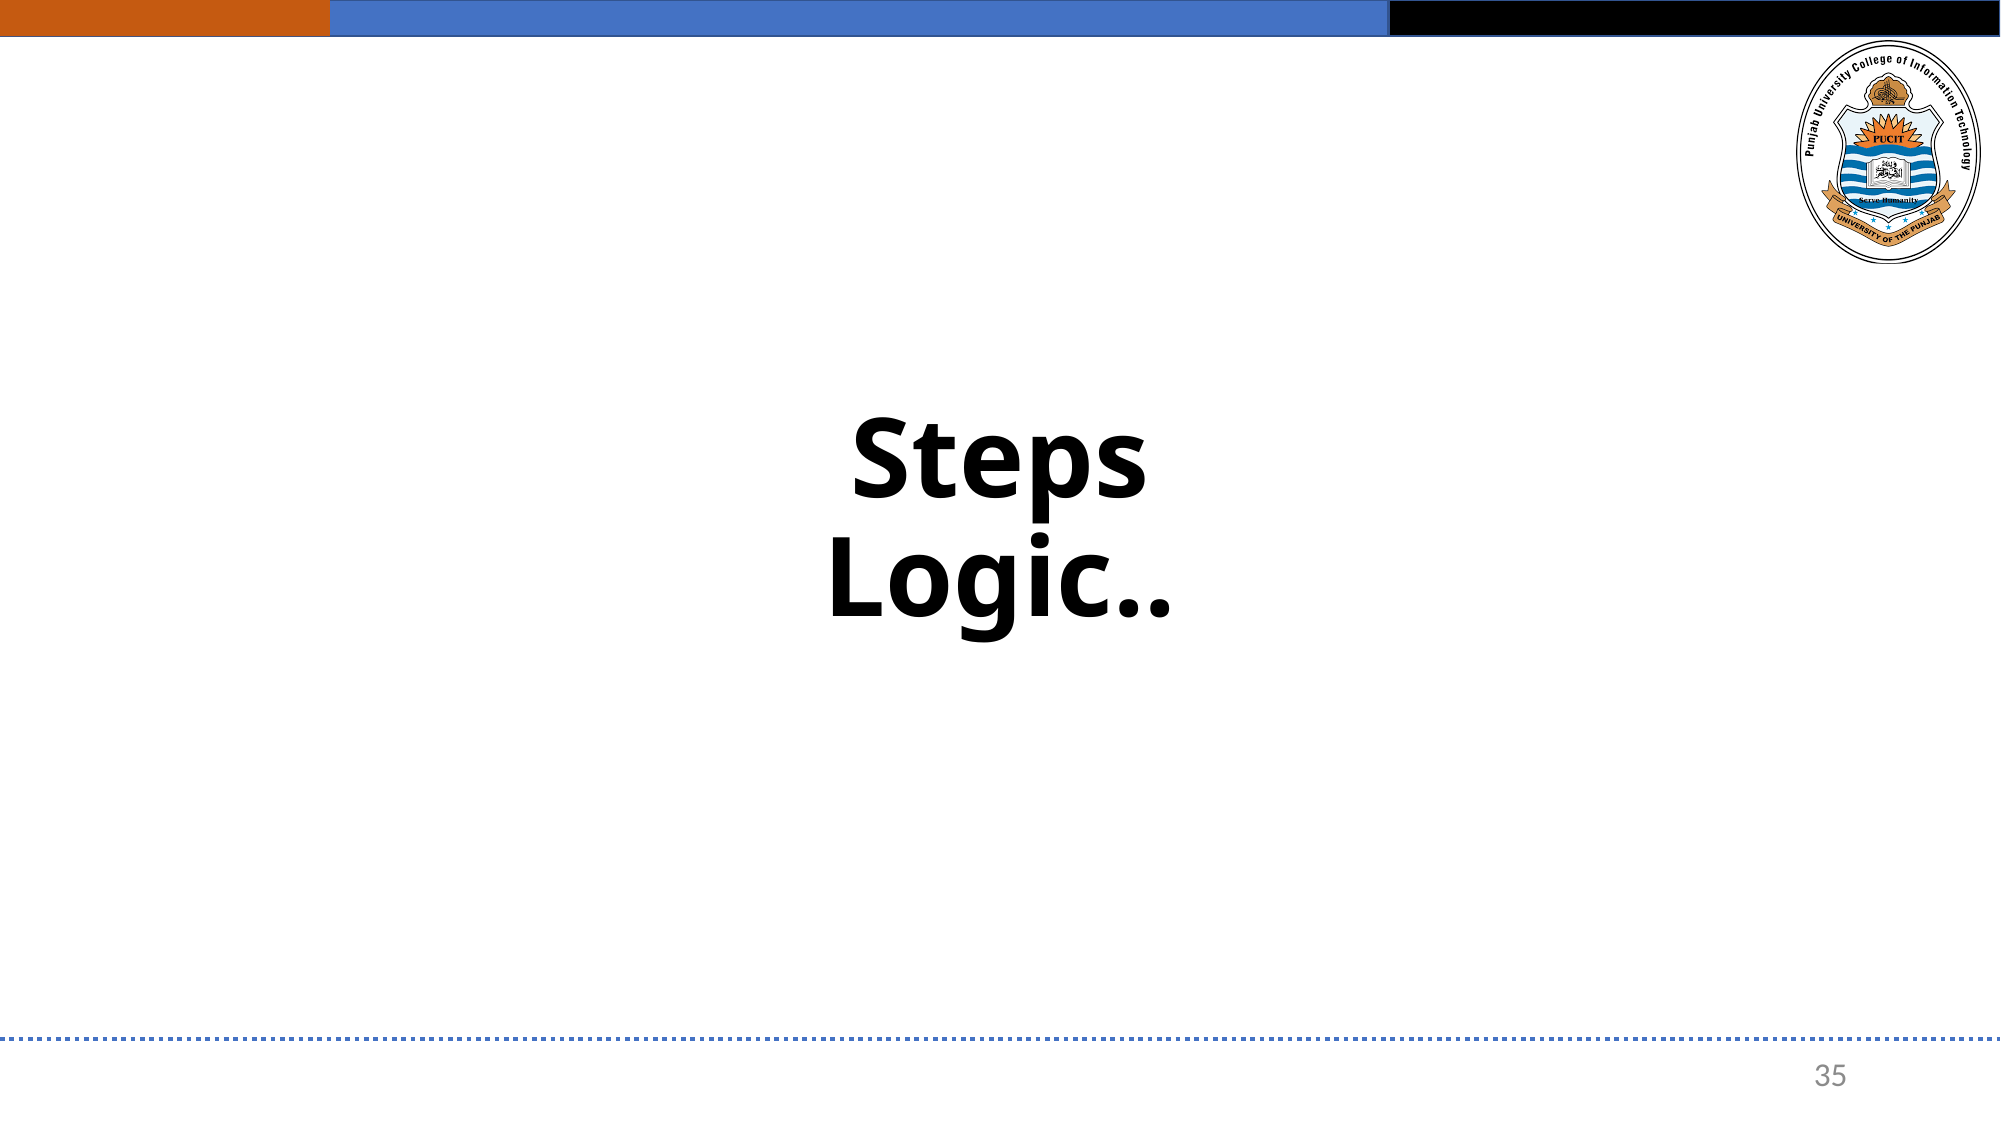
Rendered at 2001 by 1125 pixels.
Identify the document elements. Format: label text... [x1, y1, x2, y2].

picture [1776, 40, 2000, 264]
title Steps Logic.. [137, 394, 1863, 648]
slide_number 35 [1412, 1042, 1863, 1103]
